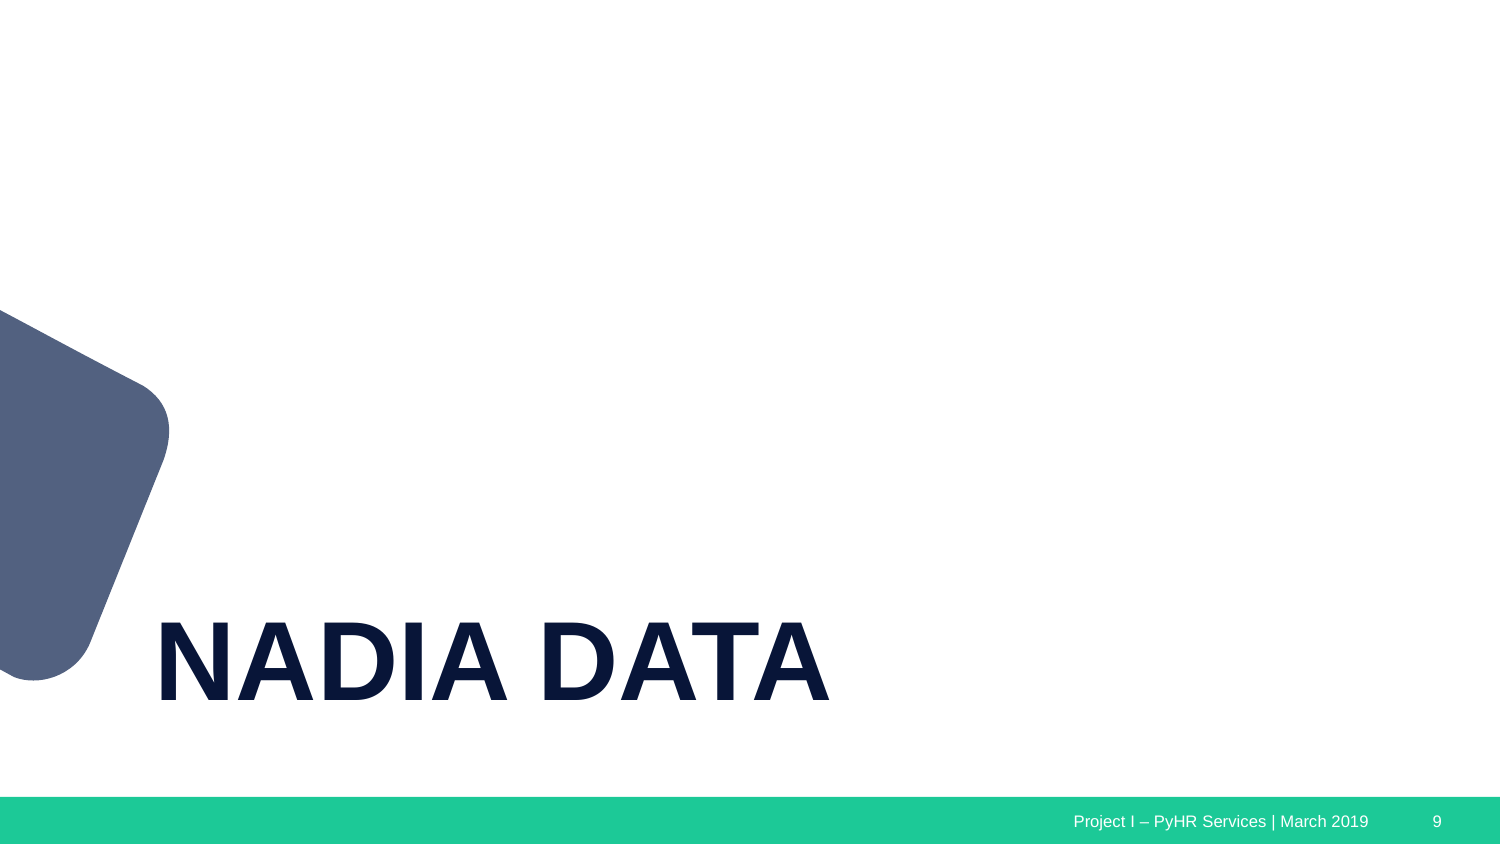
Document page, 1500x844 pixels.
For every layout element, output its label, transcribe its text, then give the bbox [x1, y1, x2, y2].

title NADIA DATA [154, 587, 981, 844]
